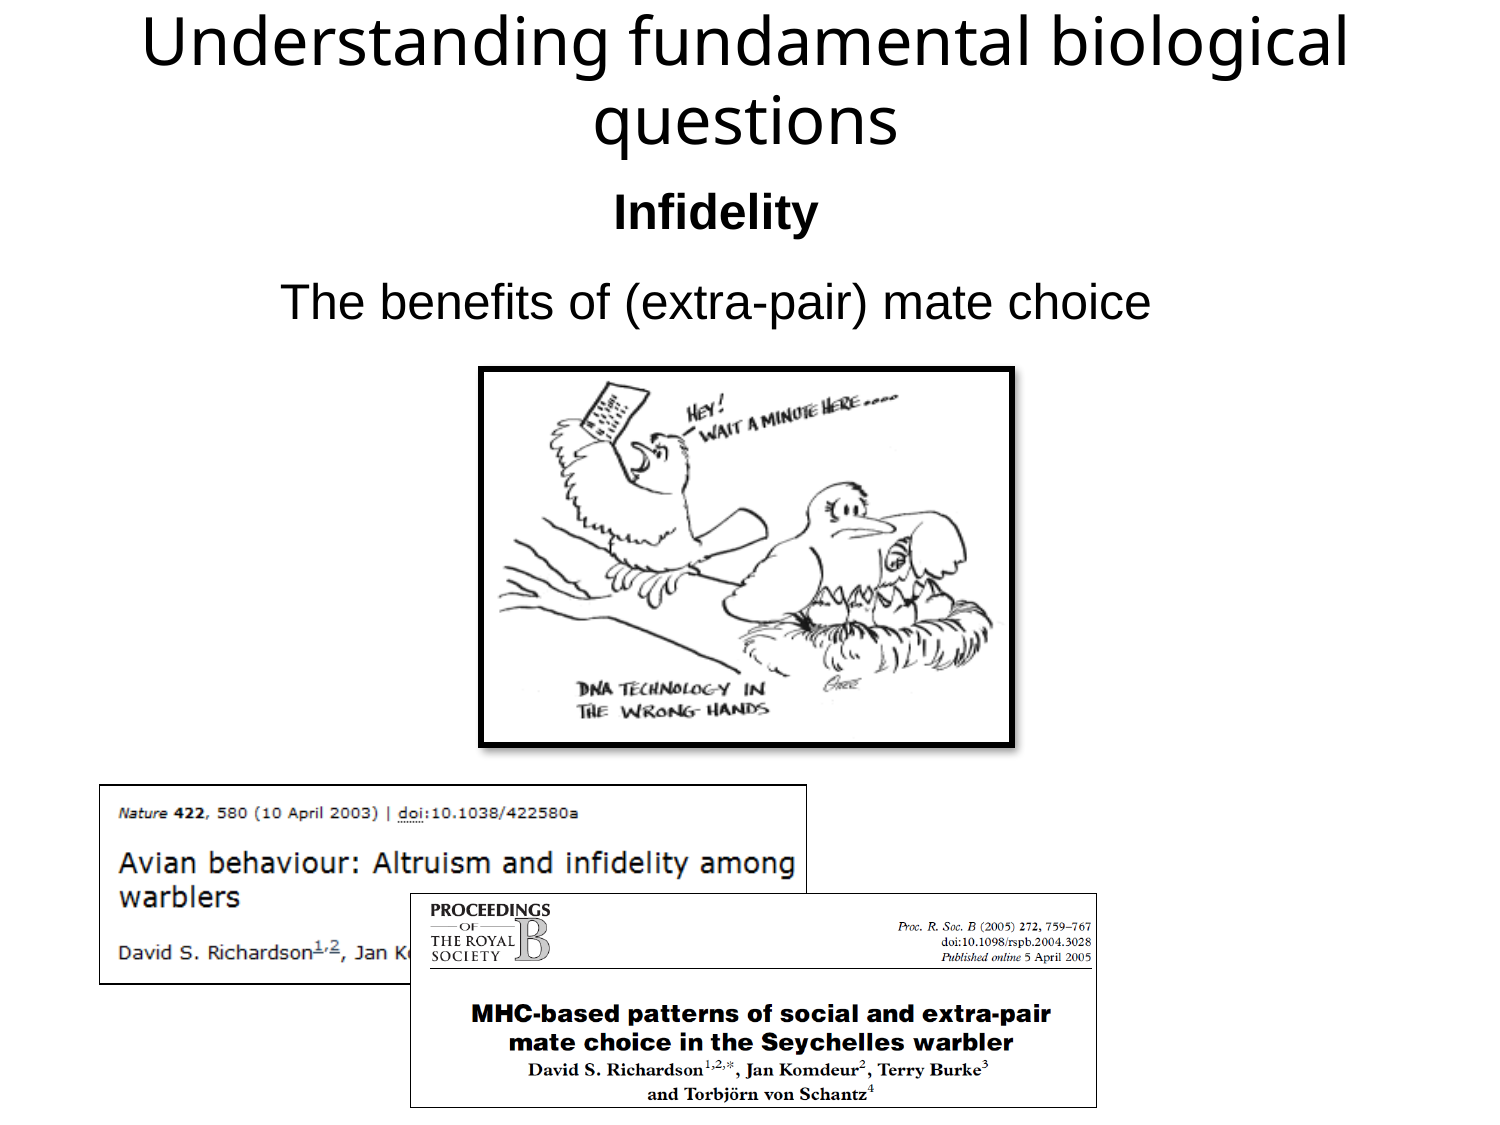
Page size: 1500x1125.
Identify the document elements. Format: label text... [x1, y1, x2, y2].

title Infidelity The benefits of (extra-pair) mate choice [41, 171, 1392, 334]
picture [483, 372, 1009, 743]
picture [100, 785, 1097, 1109]
text_box Understanding fundamental biological questions [20, 66, 1473, 171]
